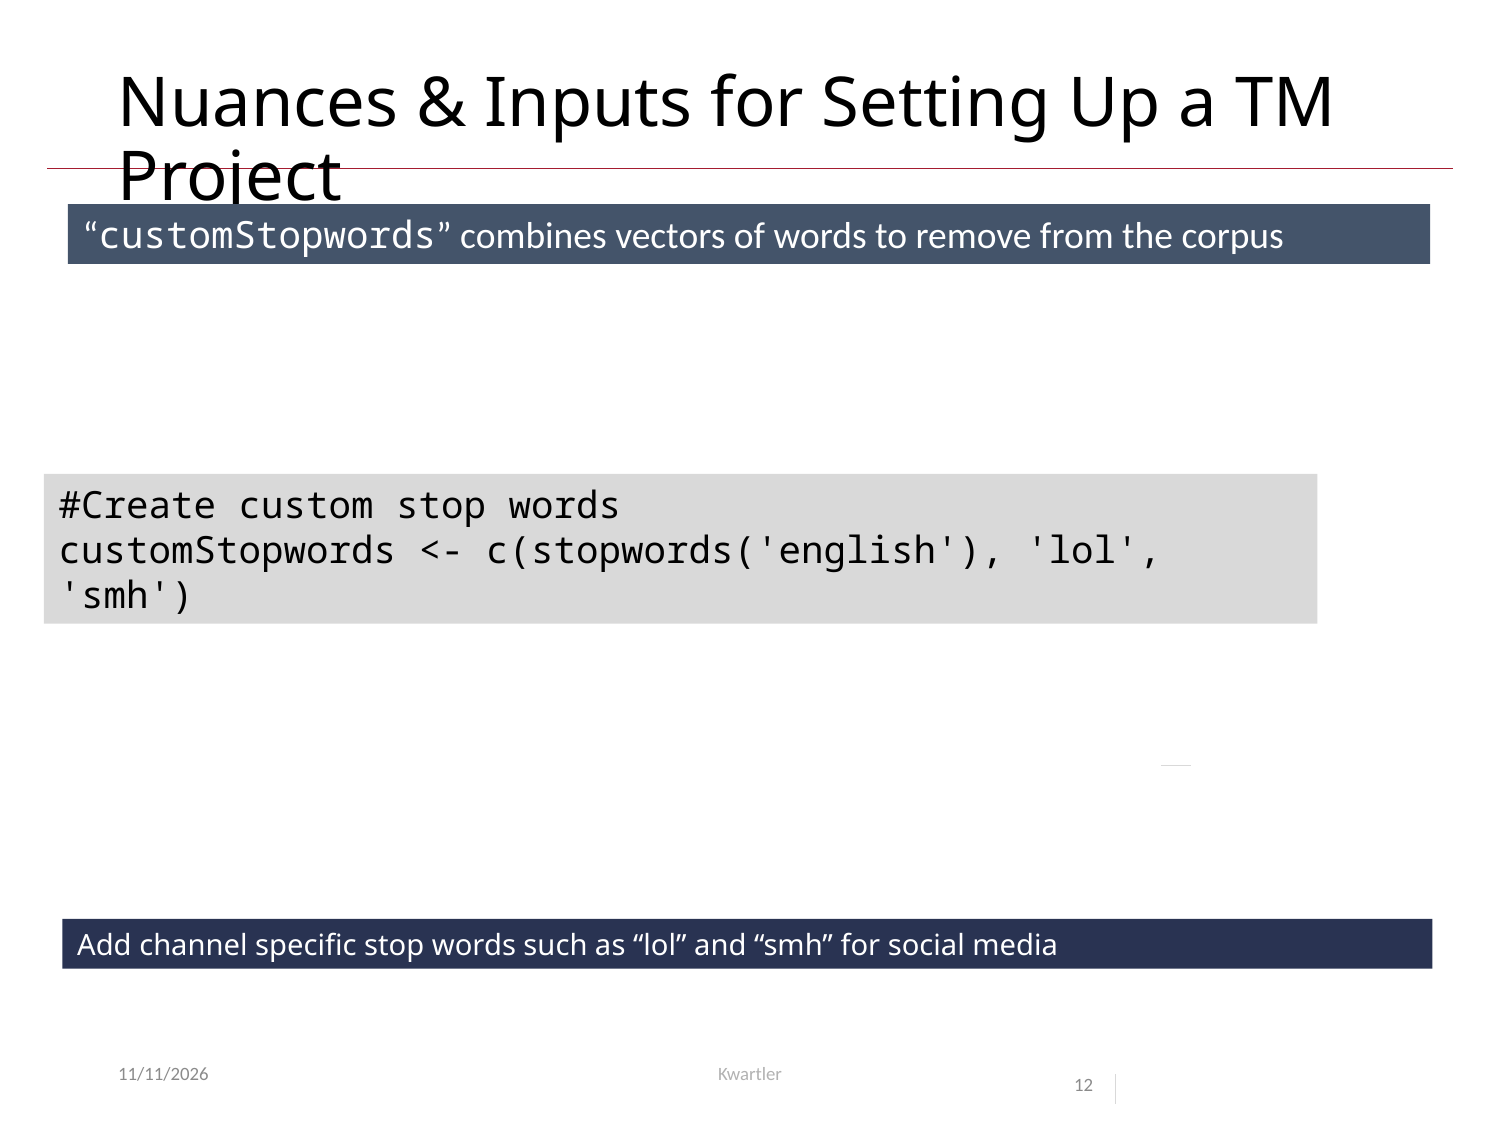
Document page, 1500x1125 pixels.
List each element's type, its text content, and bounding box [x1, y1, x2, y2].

slide_number 12 [1059, 1042, 1200, 1103]
text_box “customStopwords” combines vectors of words to remove from the corpus [67, 204, 1431, 264]
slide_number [103, 1042, 441, 1103]
title Nuances & Inputs for Setting Up a TM Project [103, 59, 1397, 157]
text_box #Create custom stop words customStopwords <- c(stopwords('english'), 'lol', 'smh') [43, 473, 1318, 624]
footer Kwartler [496, 1042, 1004, 1103]
text_box Add channel specific stop words such as “lol” and “smh” for social media [62, 918, 1433, 969]
